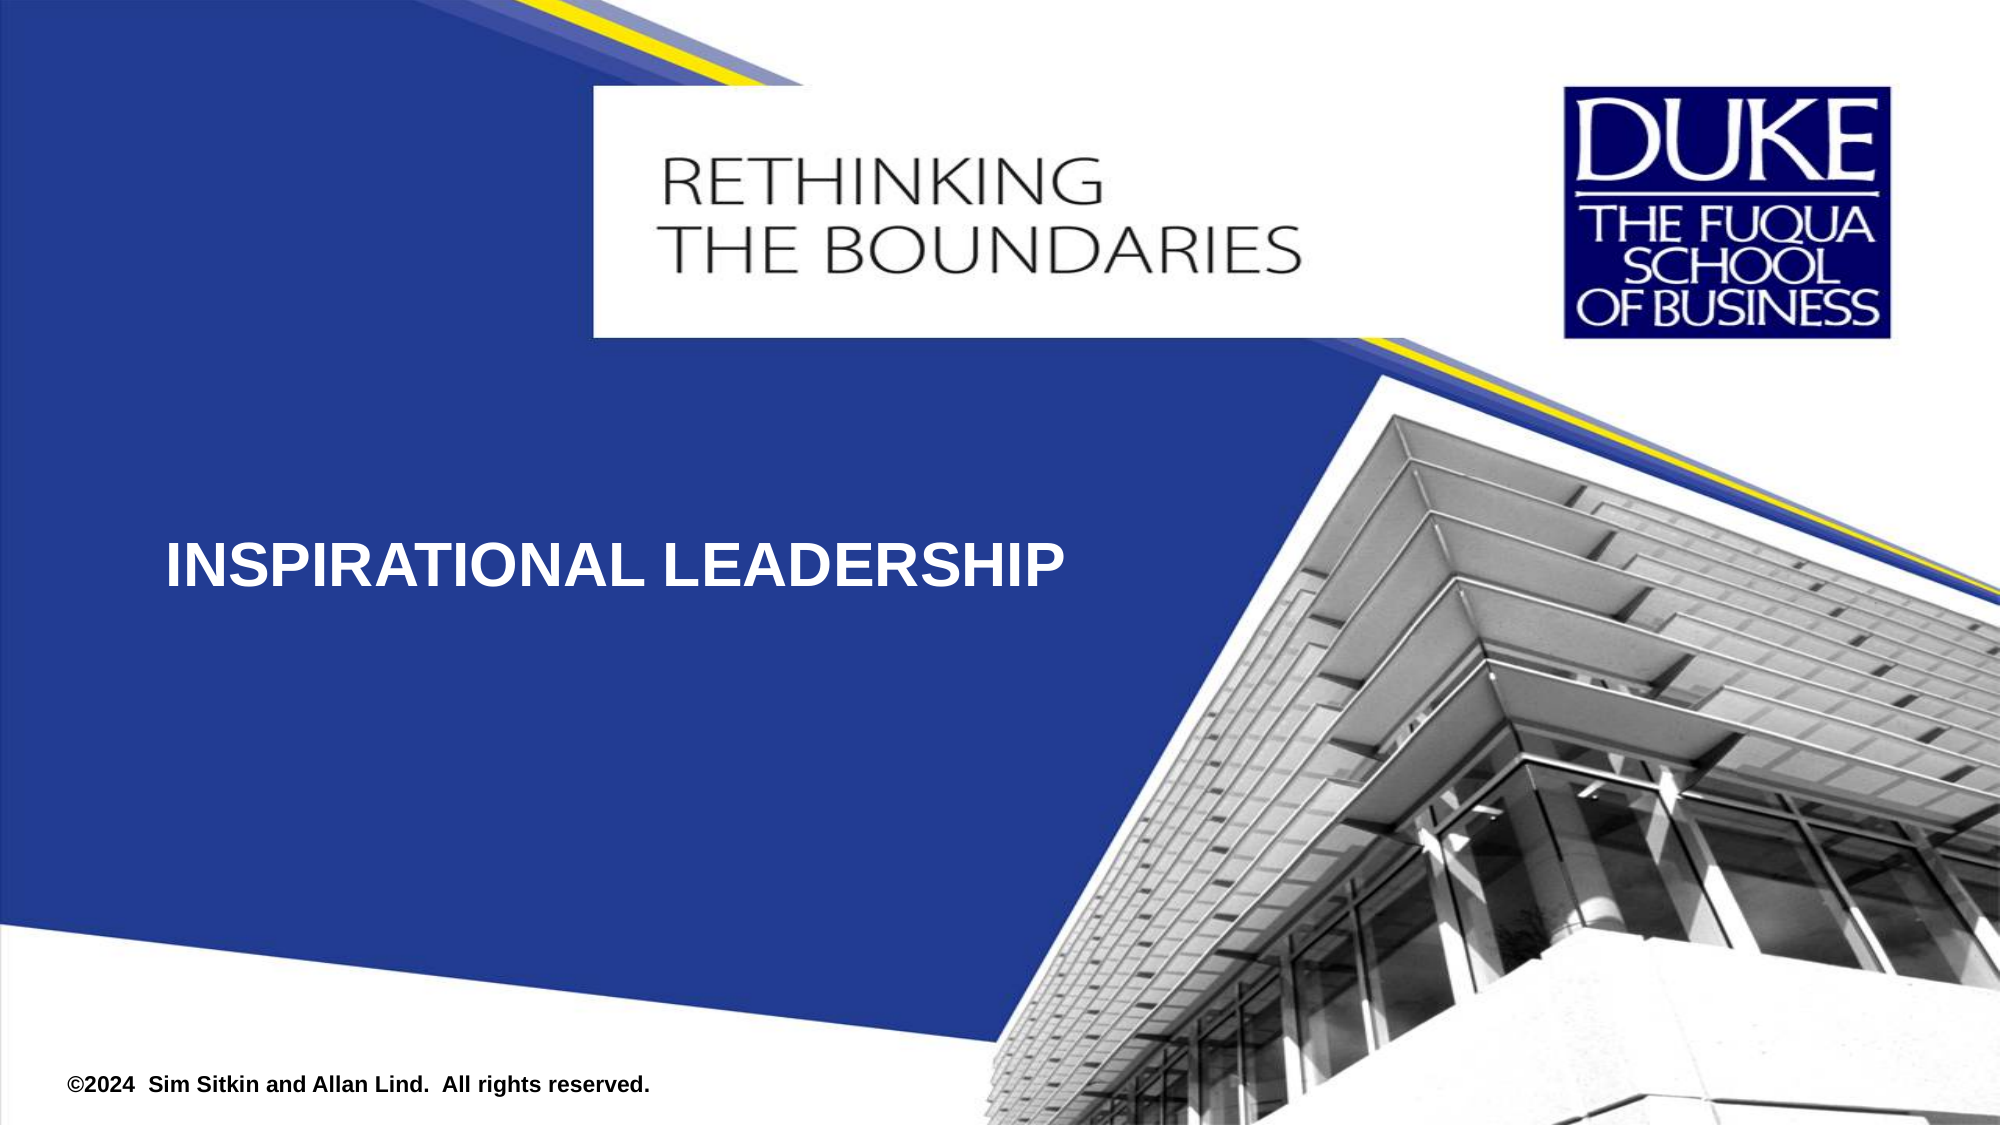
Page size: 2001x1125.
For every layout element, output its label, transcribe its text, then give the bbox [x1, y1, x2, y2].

title INSPIRATIONAL LEADERSHIP [67, 411, 1068, 600]
text_box ©2024 Sim Sitkin and Allan Lind. All rights reserved. [52, 1062, 670, 1105]
picture [0, 0, 2000, 1125]
